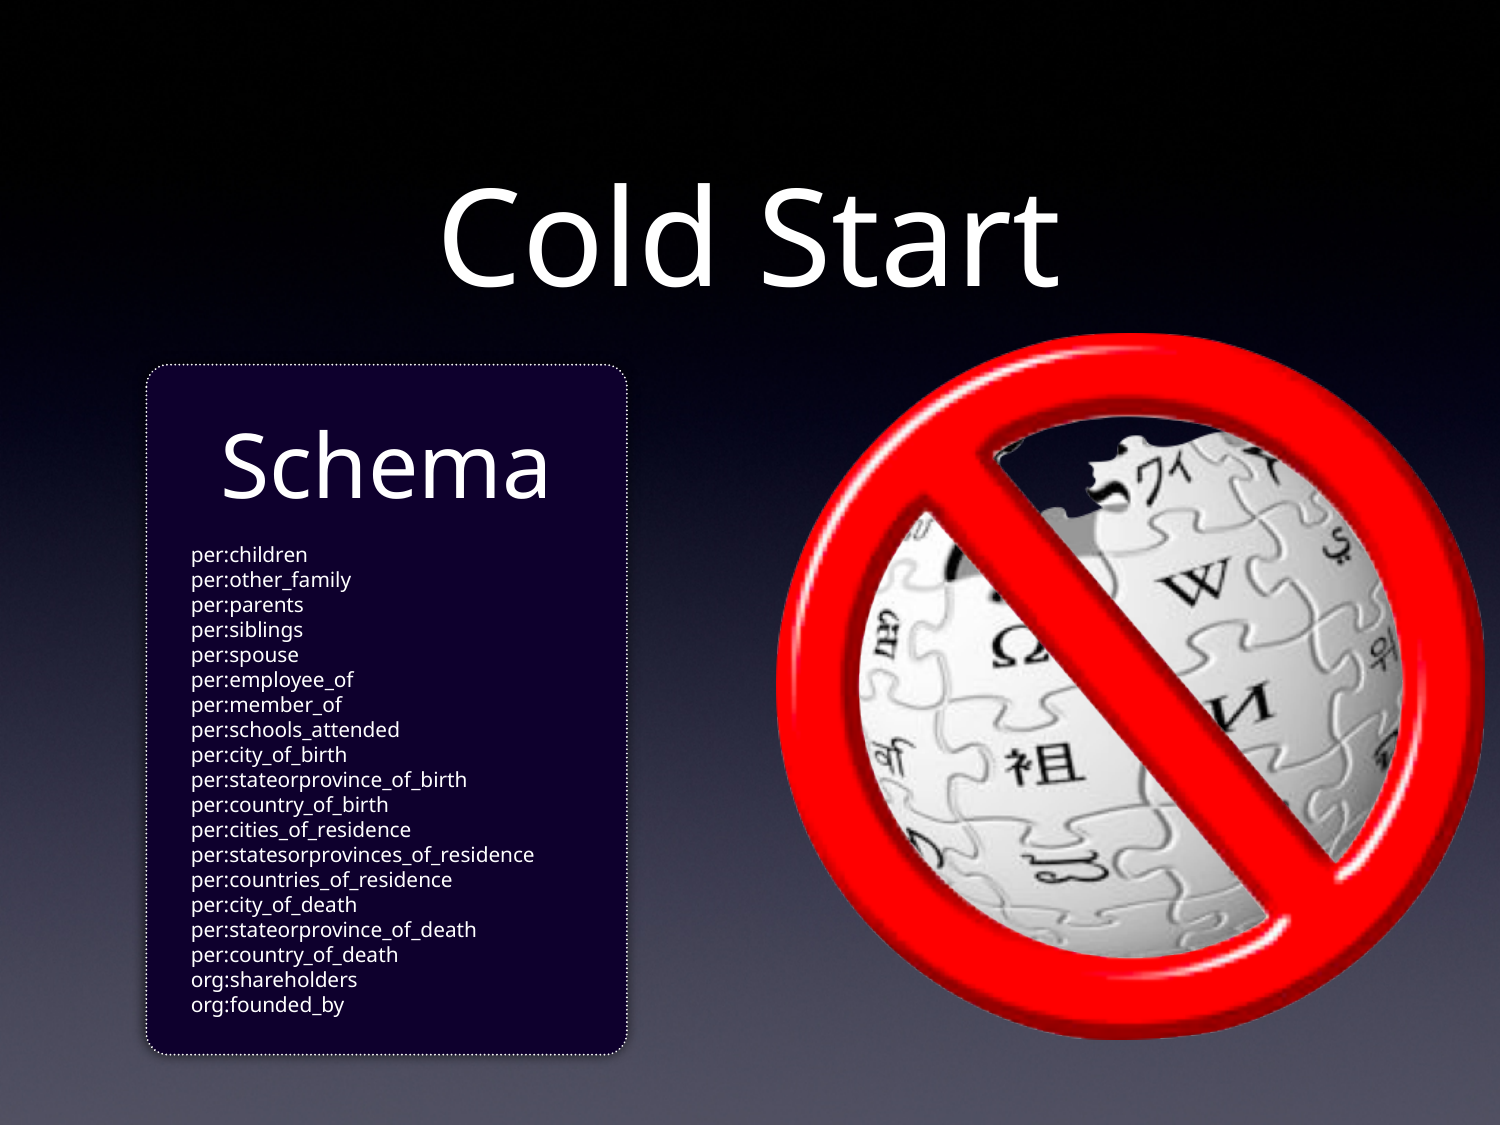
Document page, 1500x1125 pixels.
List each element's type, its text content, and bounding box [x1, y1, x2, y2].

picture [0, 0, 1500, 1125]
text_box Schema per:children per:other_family per:parents per:siblings per:spouse per:employee_of per:member_of per:schools_attended per:city_of_birth per:stateorprovince_of_birth per:country_of_birth per:cities_of_residence per:statesorprovinces_of_residence per:countries_of_residence per:city_of_death per:stateorprovince_of_death per:country_of_death org:shareholders org:founded_by [146, 364, 627, 1055]
text_box Cold Start [436, 150, 1063, 314]
